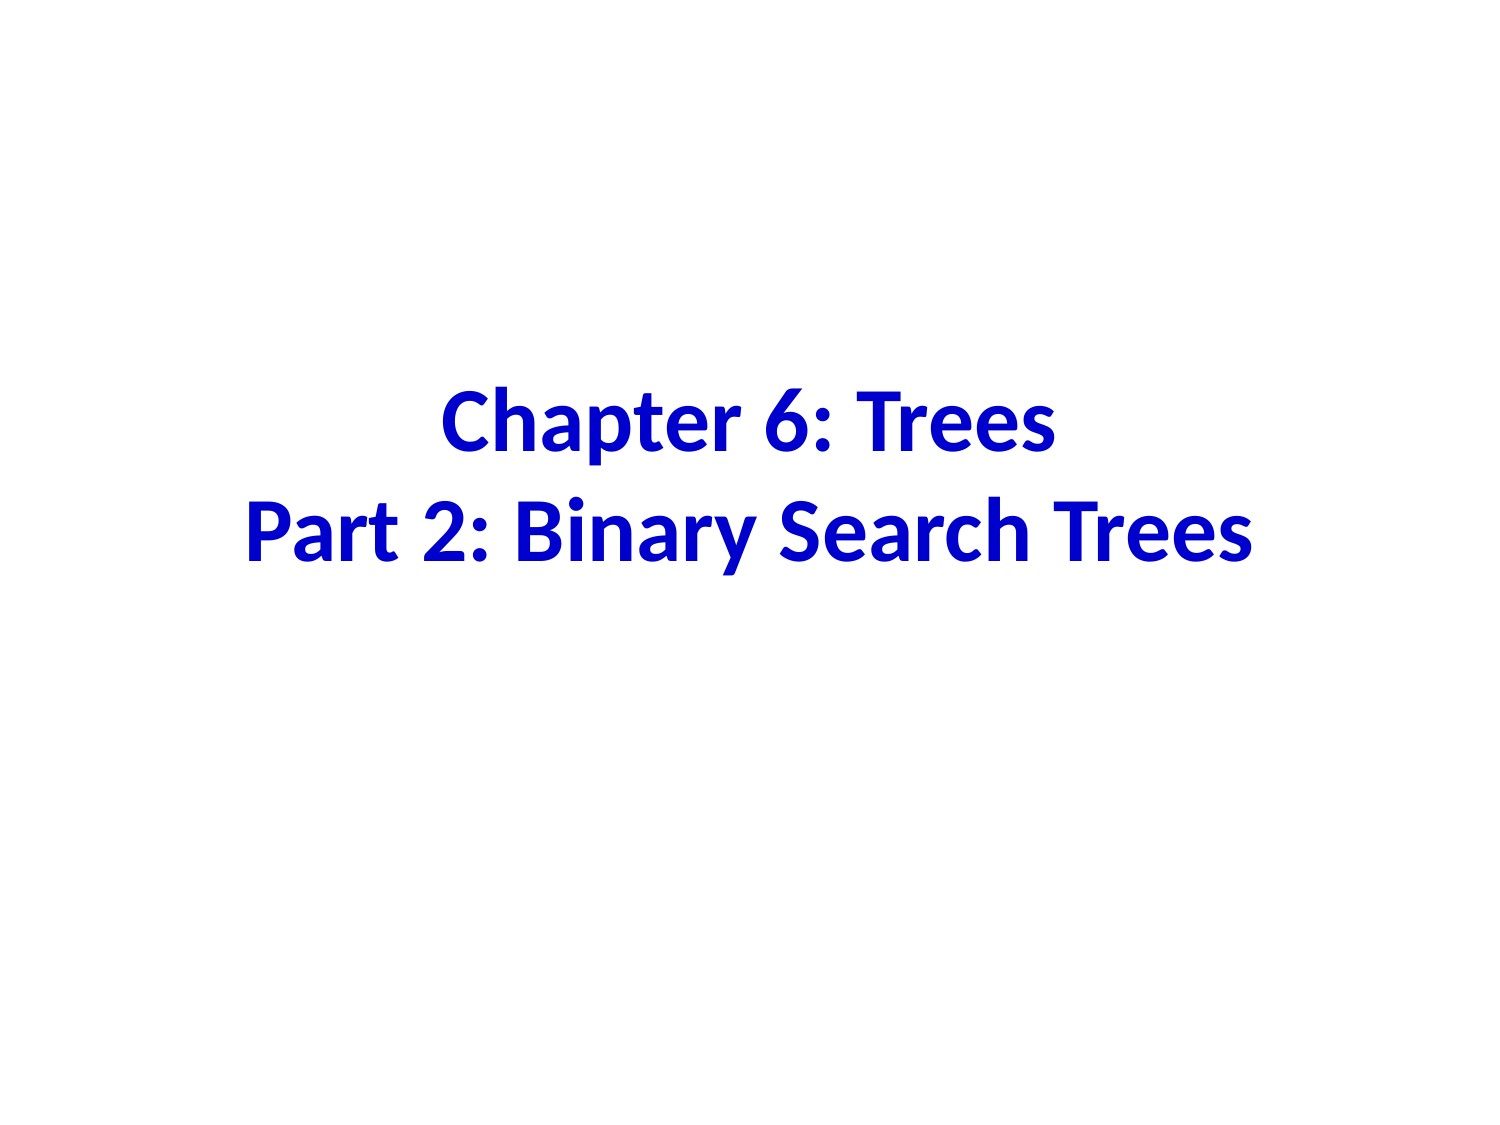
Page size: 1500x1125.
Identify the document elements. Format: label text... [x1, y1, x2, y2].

title Chapter 6: Trees Part 2: Binary Search Trees [112, 349, 1388, 591]
